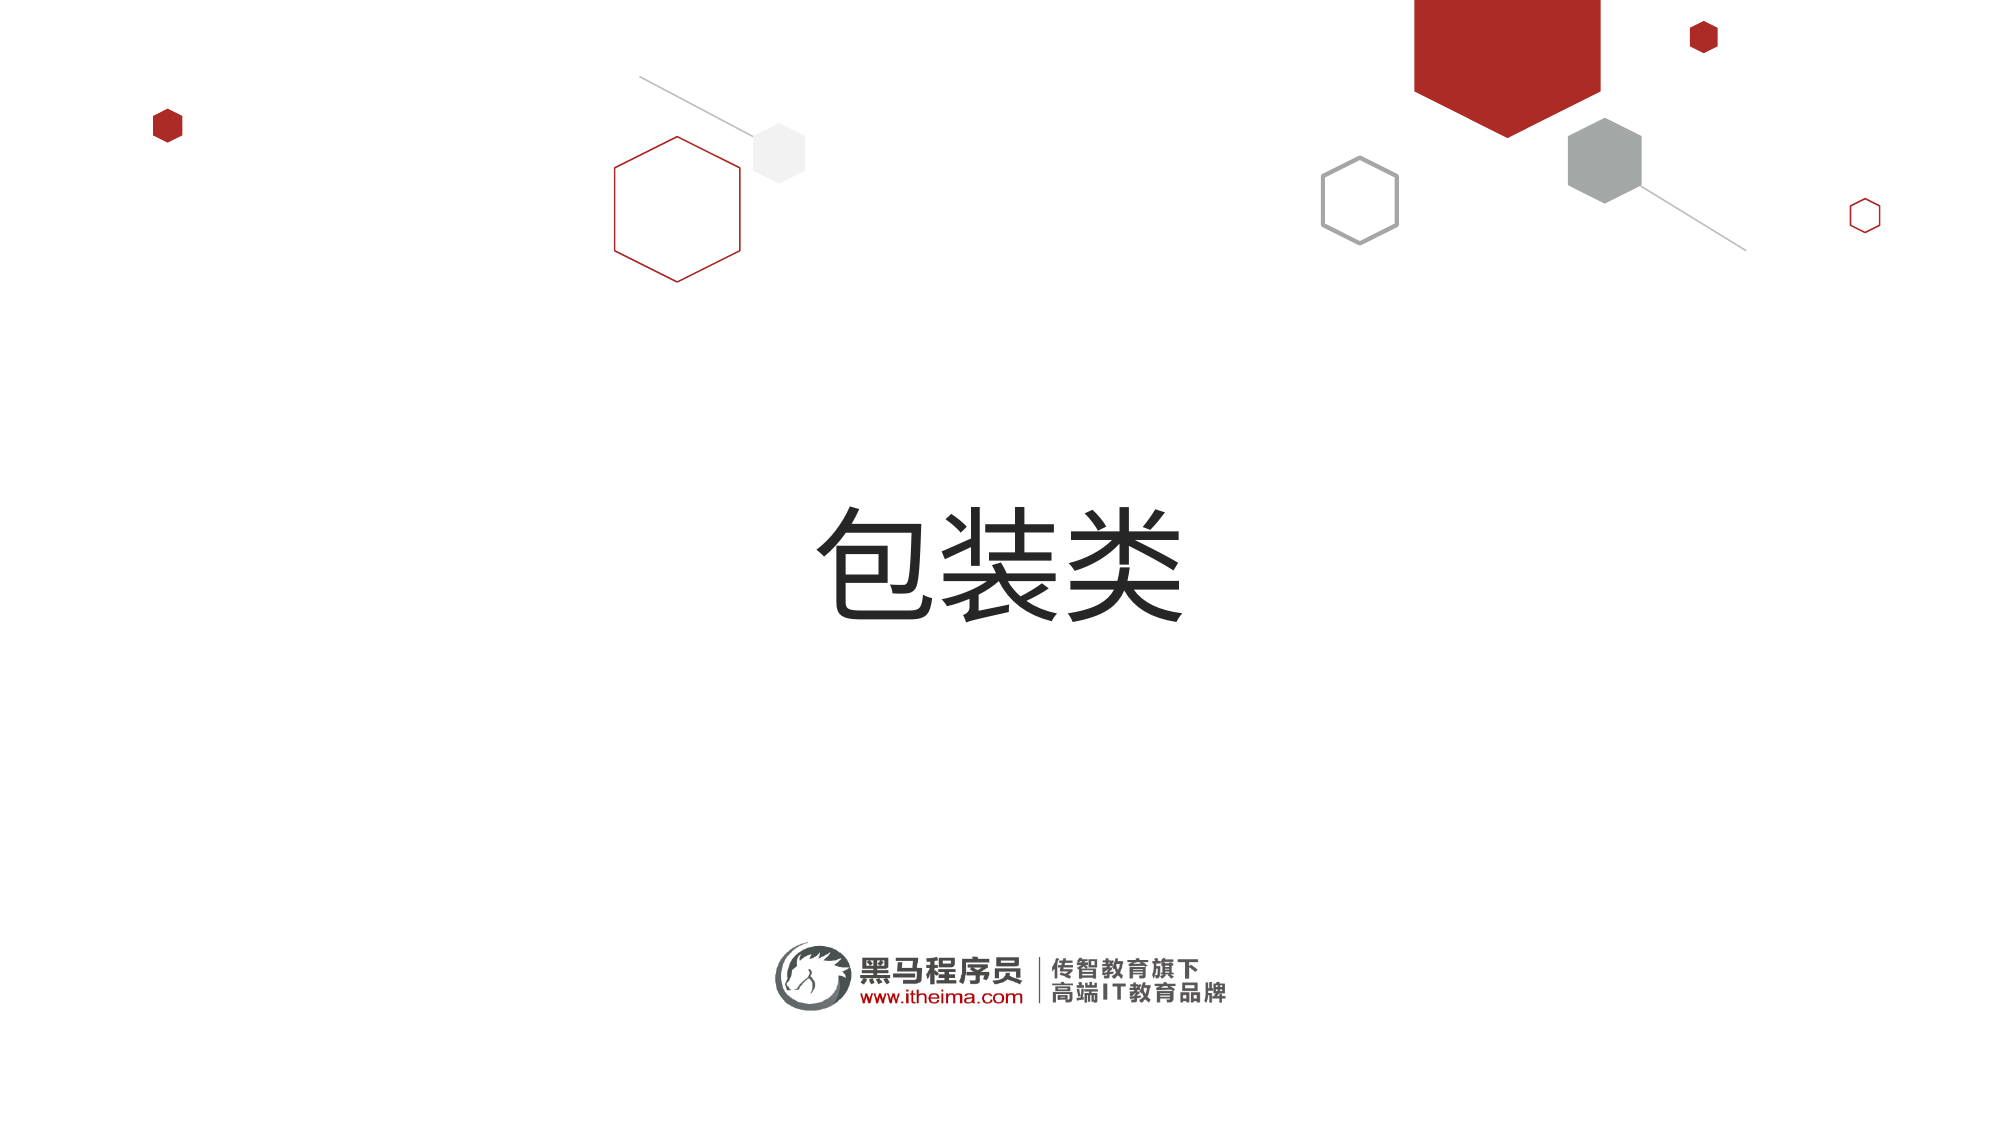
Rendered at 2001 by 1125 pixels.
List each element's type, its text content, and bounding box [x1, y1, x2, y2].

title 包装类 [135, 467, 1865, 658]
picture [774, 939, 1226, 1013]
